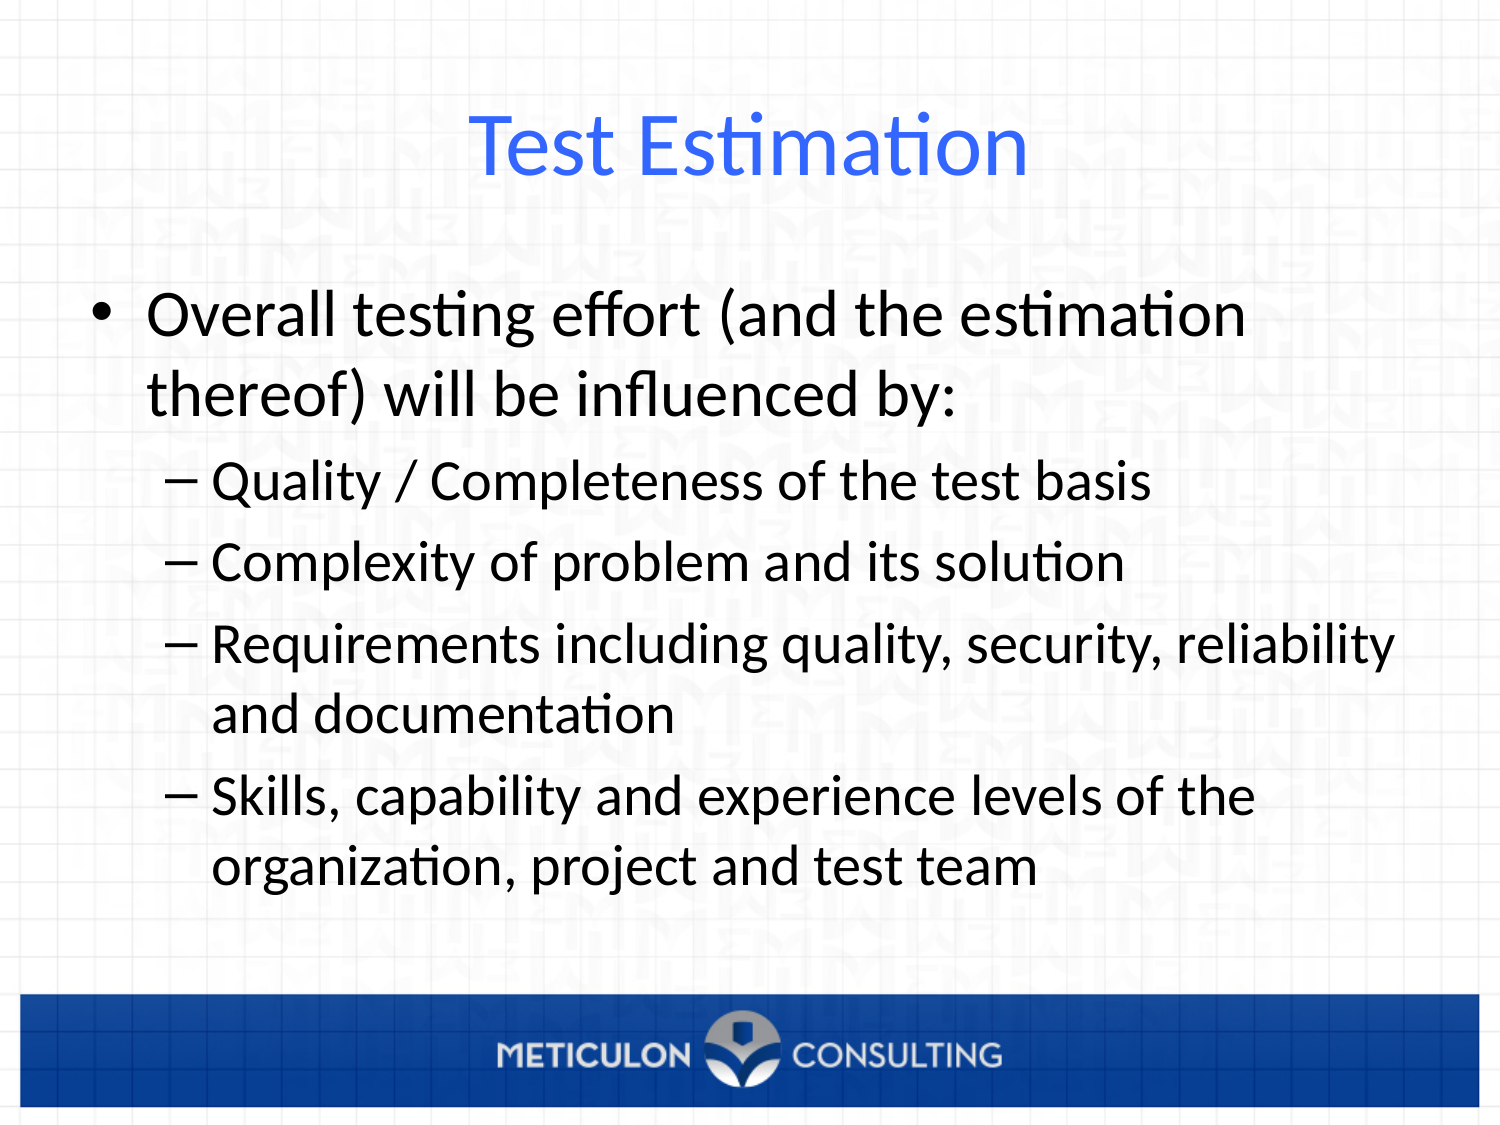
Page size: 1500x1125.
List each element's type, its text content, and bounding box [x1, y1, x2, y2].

list Overall testing effort (and the estimation thereof) will be influenced by: Quality / Completeness of the test basis Complexity of problem and its solution Requirements including quality, security, reliability and documentation Skills, capability and experience levels of the organization, project and test team [75, 262, 1425, 1005]
picture [0, 0, 1500, 1125]
title Test Estimation [75, 45, 1425, 233]
